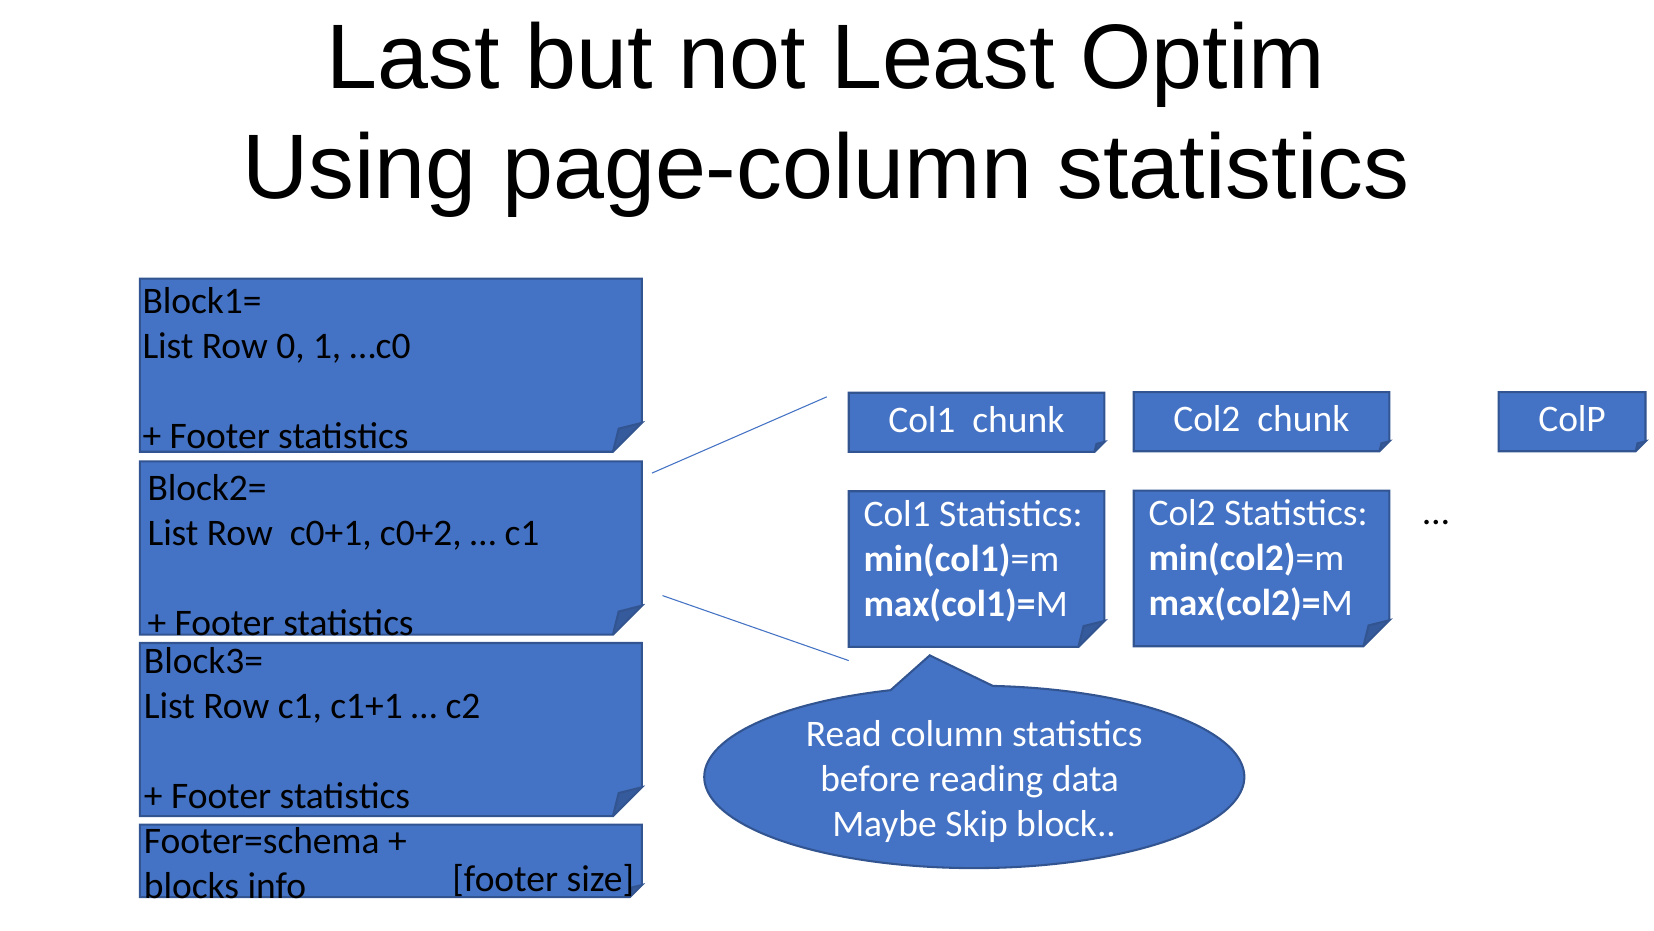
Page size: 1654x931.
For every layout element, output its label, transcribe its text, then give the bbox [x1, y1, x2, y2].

text_box Block3= List Row c1, c1+1 … c2 + Footer statistics [129, 628, 596, 824]
text_box Last but not Least Optim Using page-column statistics [82, 0, 1571, 213]
text_box Footer=schema + blocks info [129, 824, 484, 914]
text_box [596, 641, 646, 818]
text_box [footer size] [484, 846, 652, 906]
text_box Block2= List Row c0+1, c0+2, … c1 + Footer statistics [132, 455, 617, 650]
text_box [617, 460, 646, 633]
text_box [635, 277, 646, 432]
text_box Block1= List Row 0, 1, …c0 + Footer statistics [127, 268, 635, 463]
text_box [662, 595, 849, 661]
text_box [484, 823, 643, 846]
text_box Col2 chunk [1132, 391, 1393, 453]
text_box Col1 Statistics: min(col1)=m max(col1)=M [847, 490, 1108, 648]
text_box Col2 Statistics: min(col2)=m max(col2)=M [1132, 489, 1393, 648]
text_box Read column statistics before reading data Maybe Skip block.. [703, 654, 1246, 870]
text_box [651, 396, 827, 474]
text_box … [1408, 479, 1465, 539]
text_box ColP [1497, 391, 1649, 453]
text_box Col1 chunk [847, 391, 1108, 453]
